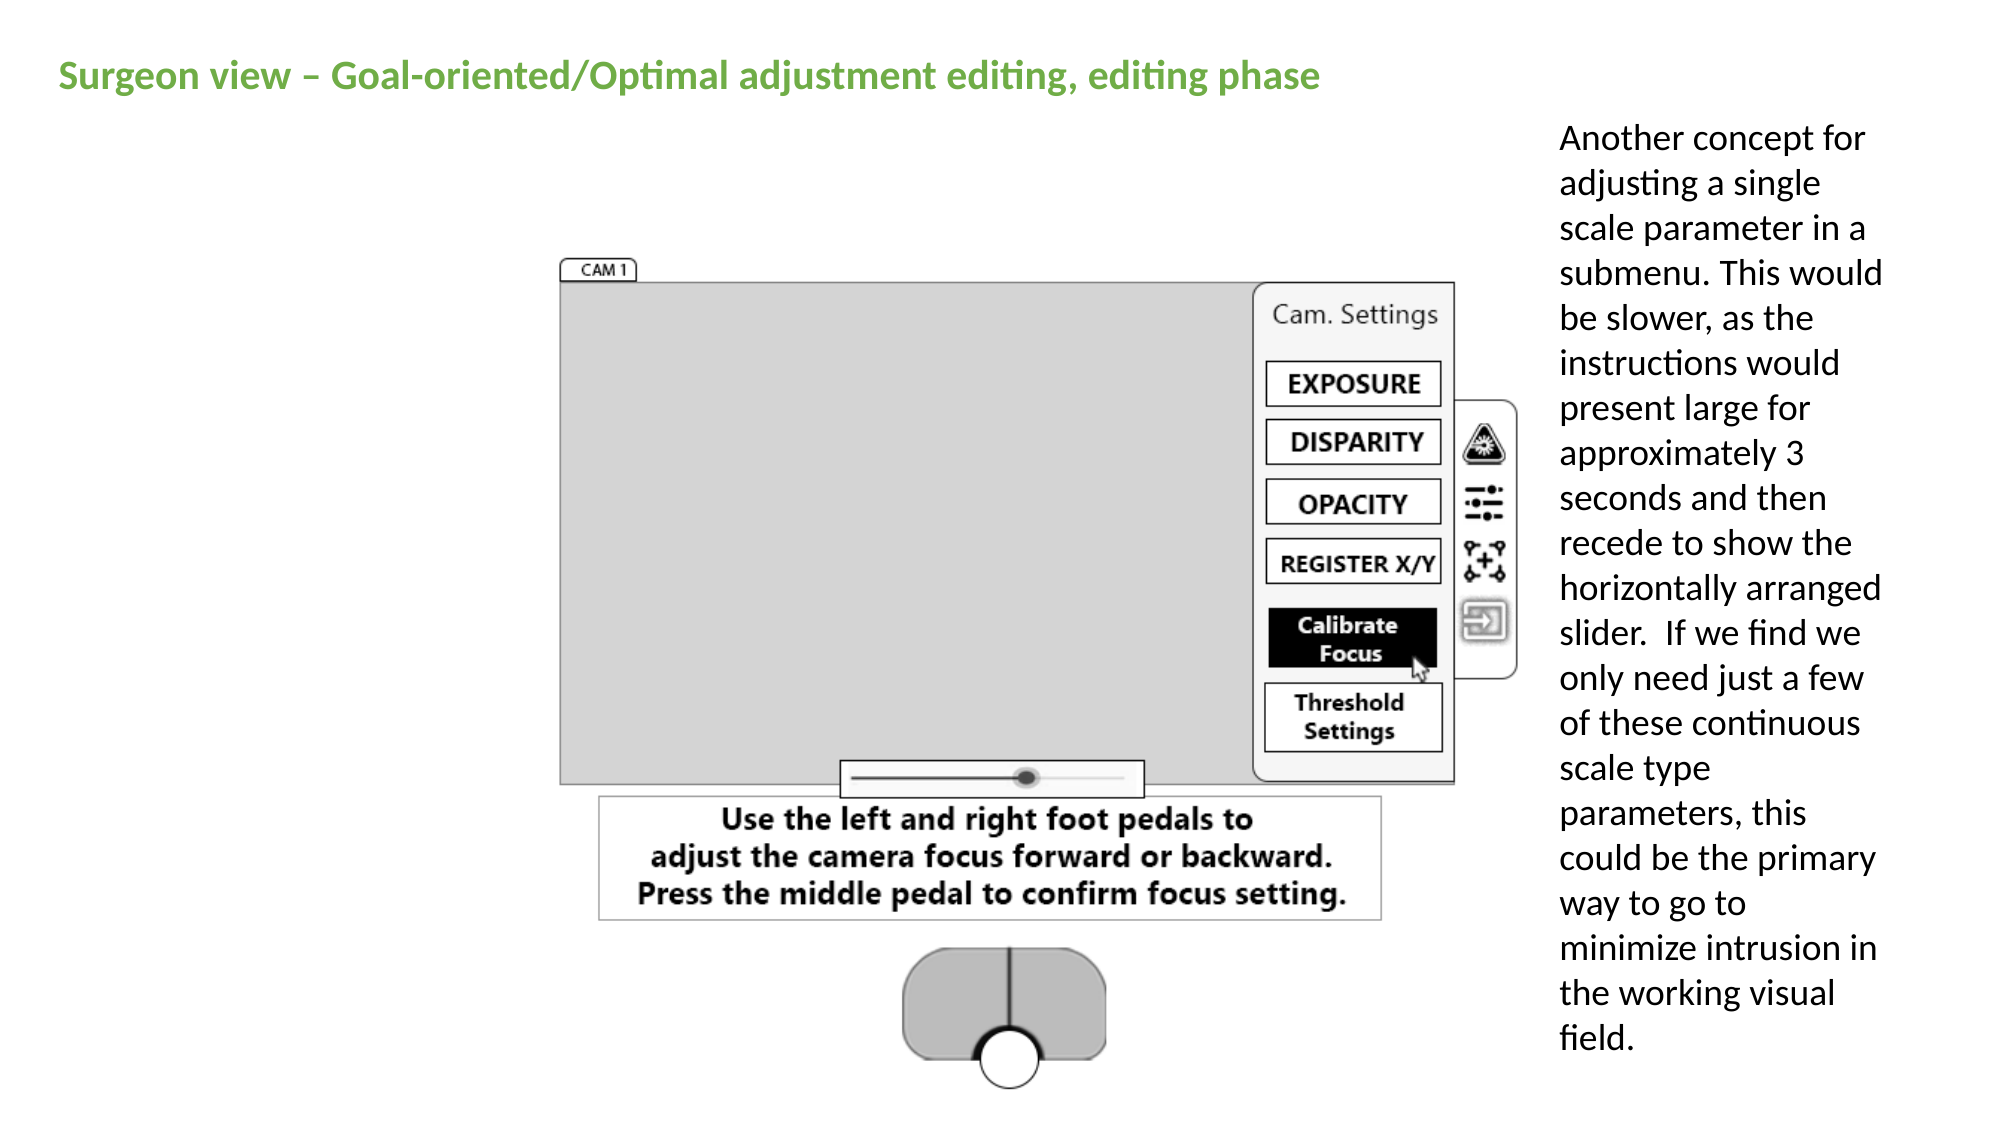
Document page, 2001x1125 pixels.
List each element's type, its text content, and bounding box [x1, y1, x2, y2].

text_box Another concept for adjusting a single scale parameter in a submenu. This would be slower, as the instructions would present large for approximately 3 seconds and then recede to show the horizontally arranged slider. If we find we only need just a few of these continuous scale type parameters, this could be the primary way to go to minimize intrusion in the working visual field. [1704, 105, 1901, 1066]
picture [296, 0, 1704, 1125]
text_box Surgeon view – Goal-oriented/Optimal adjustment editing, editing phase [43, 40, 296, 105]
